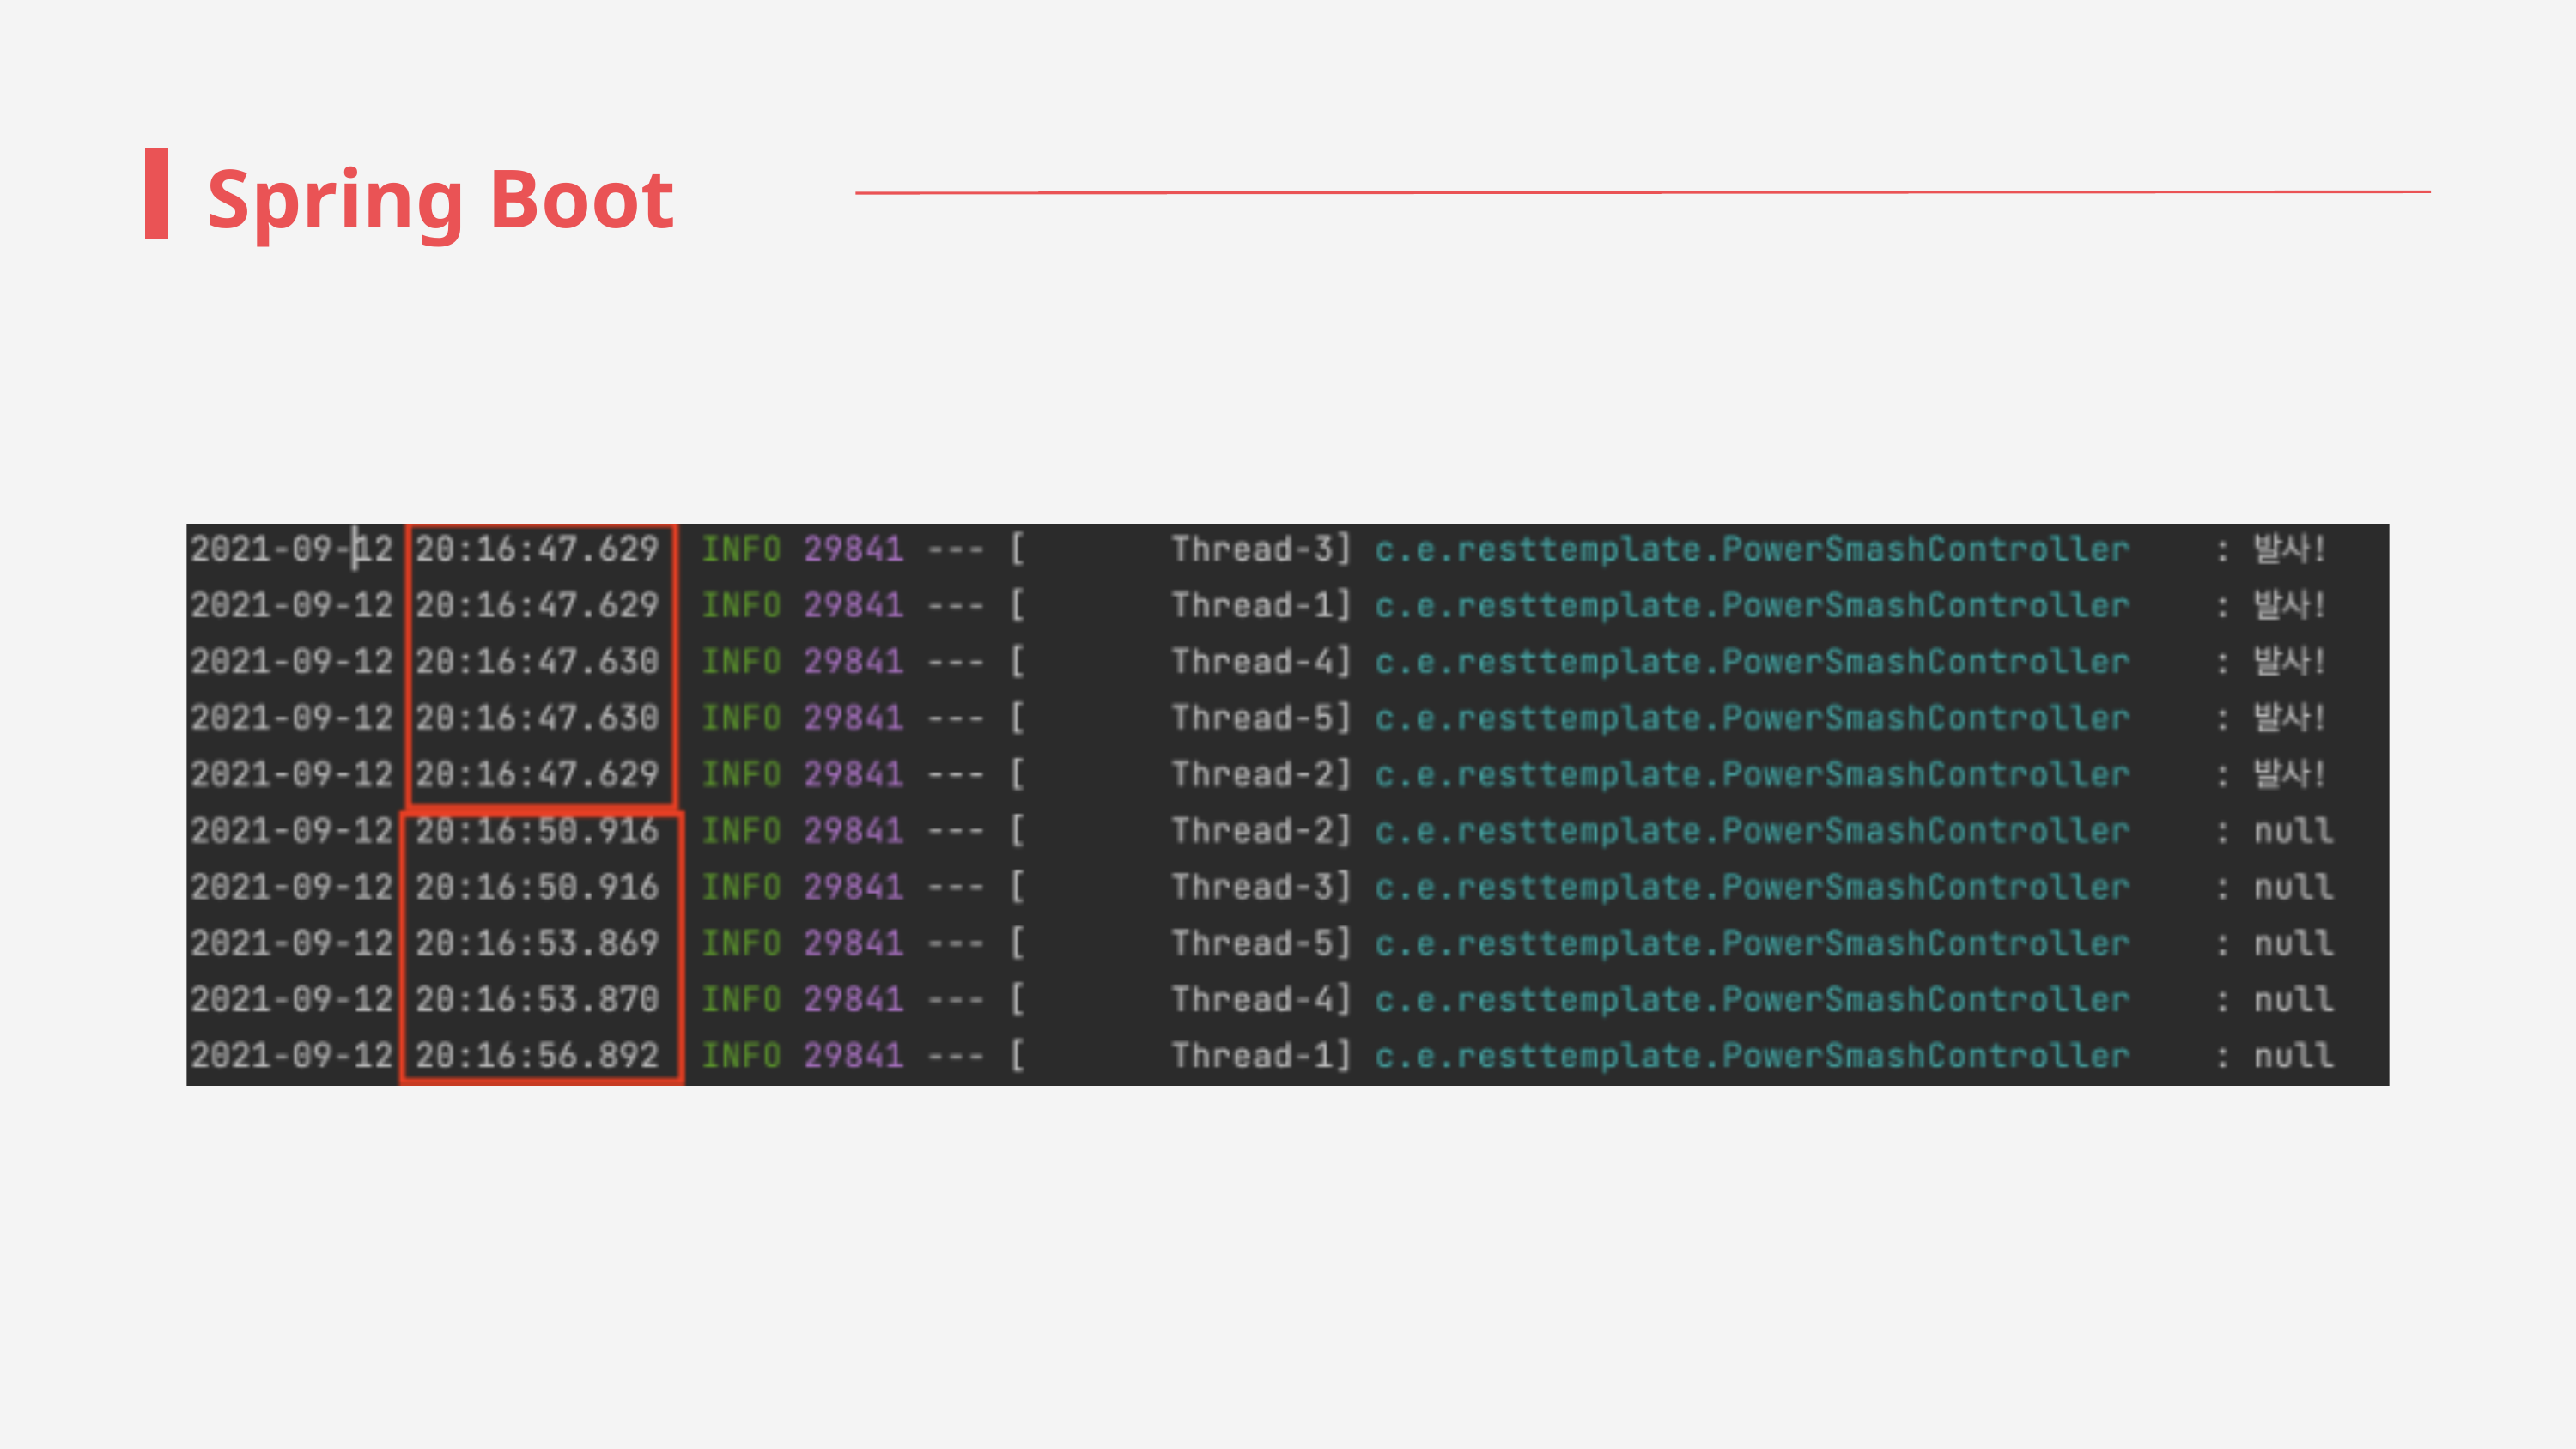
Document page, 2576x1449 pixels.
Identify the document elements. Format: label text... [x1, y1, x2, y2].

text_box [186, 524, 2390, 1086]
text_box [144, 147, 168, 239]
text_box Spring Boot [206, 139, 856, 245]
